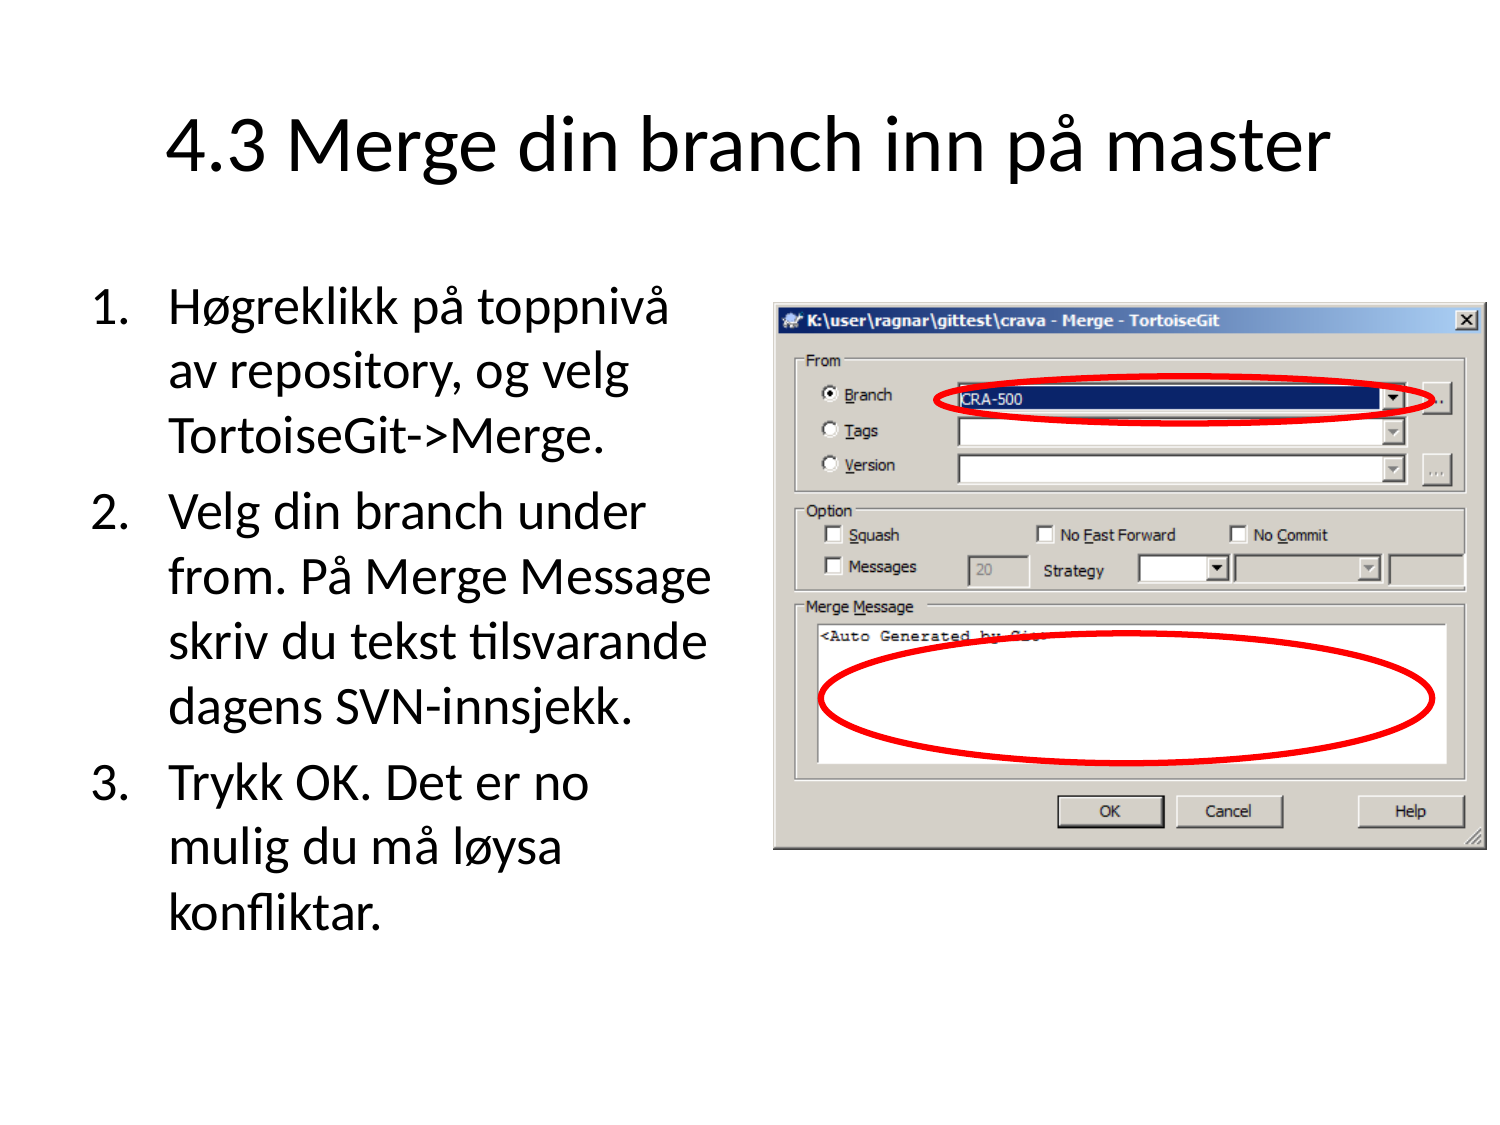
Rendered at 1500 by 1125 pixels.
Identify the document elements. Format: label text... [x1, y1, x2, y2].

picture [773, 302, 1487, 851]
list Høgreklikk på toppnivå av repository, og velg TortoiseGit->Merge. Velg din branch under from. På Merge Message skriv du tekst tilsvarande dagens SVN-innsjekk. Trykk OK. Det er no mulig du må løysa konfliktar. [75, 262, 738, 1005]
title 4.3 Merge din branch inn på master [75, 45, 1425, 233]
